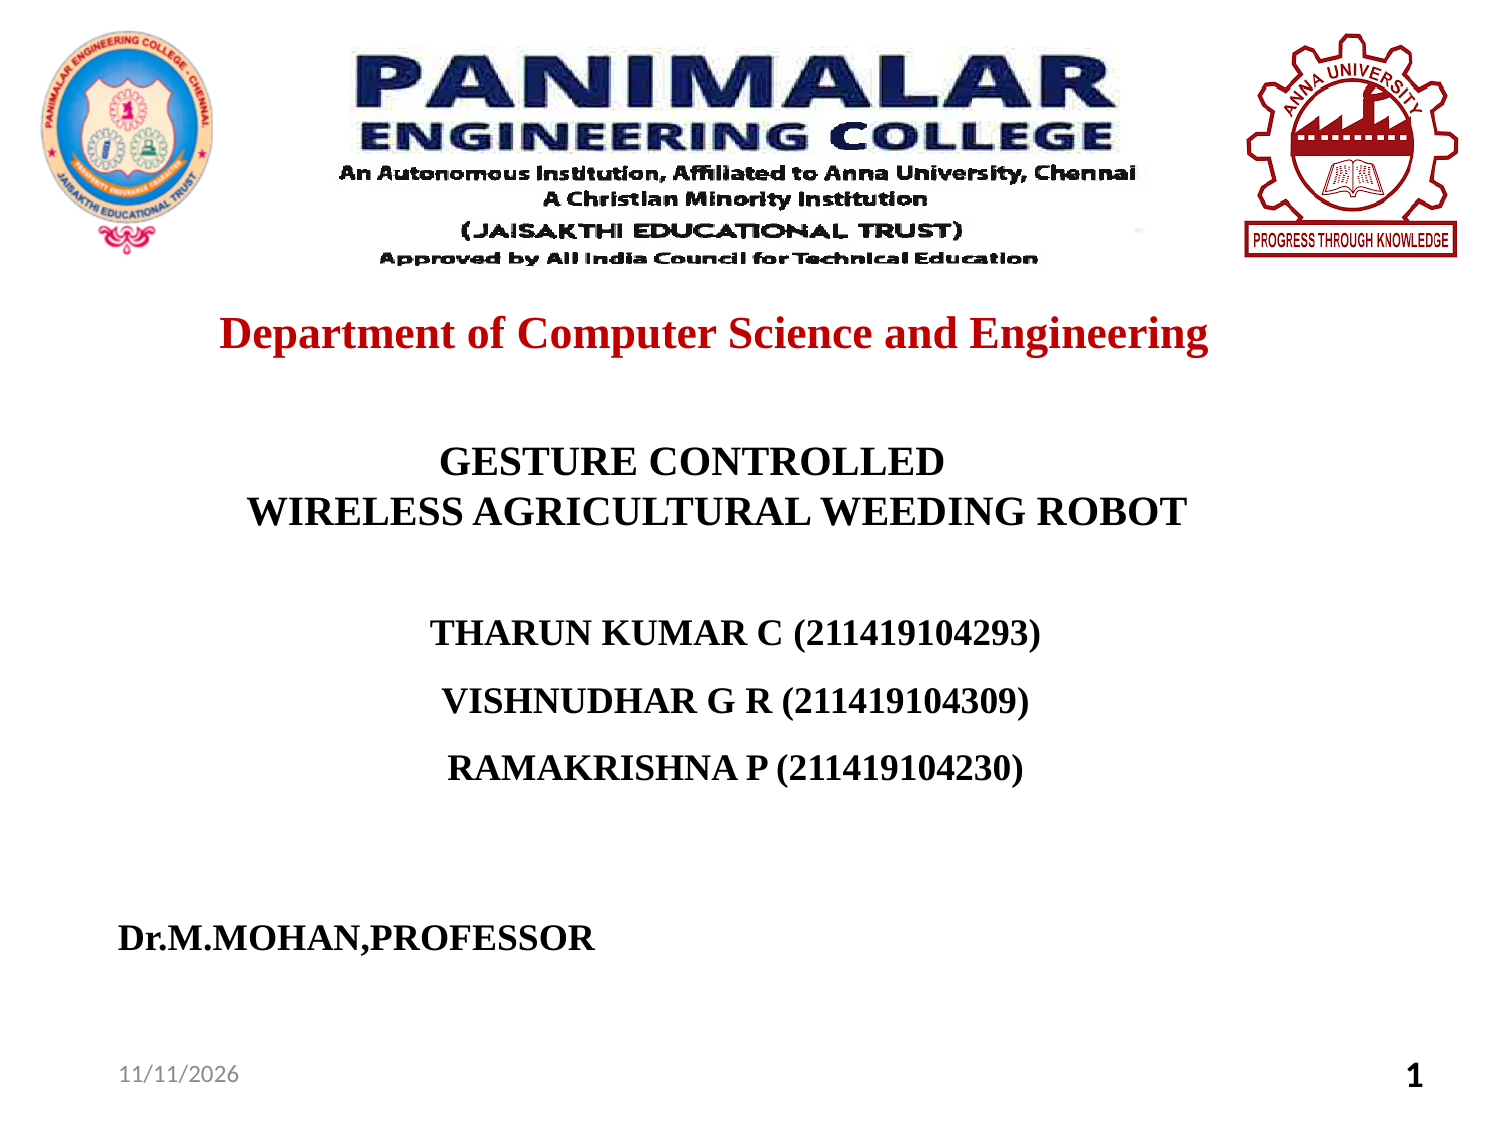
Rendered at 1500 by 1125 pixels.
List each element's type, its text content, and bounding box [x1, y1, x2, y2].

picture [17, 20, 1459, 271]
text_box Dr.M.MOHAN,PROFESSOR [103, 905, 717, 966]
text_box Department of Computer Science and Engineering [204, 295, 1296, 366]
text_box THARUN KUMAR C (211419104293) VISHNUDHAR G R (211419104309) RAMAKRISHNA P (211419104230) [341, 578, 1130, 796]
text_box GESTURE CONTROLLED WIRELESS AGRICULTURAL WEEDING ROBOT [136, 401, 1365, 612]
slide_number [103, 1042, 441, 1103]
slide_number 1 [1059, 1042, 1439, 1103]
